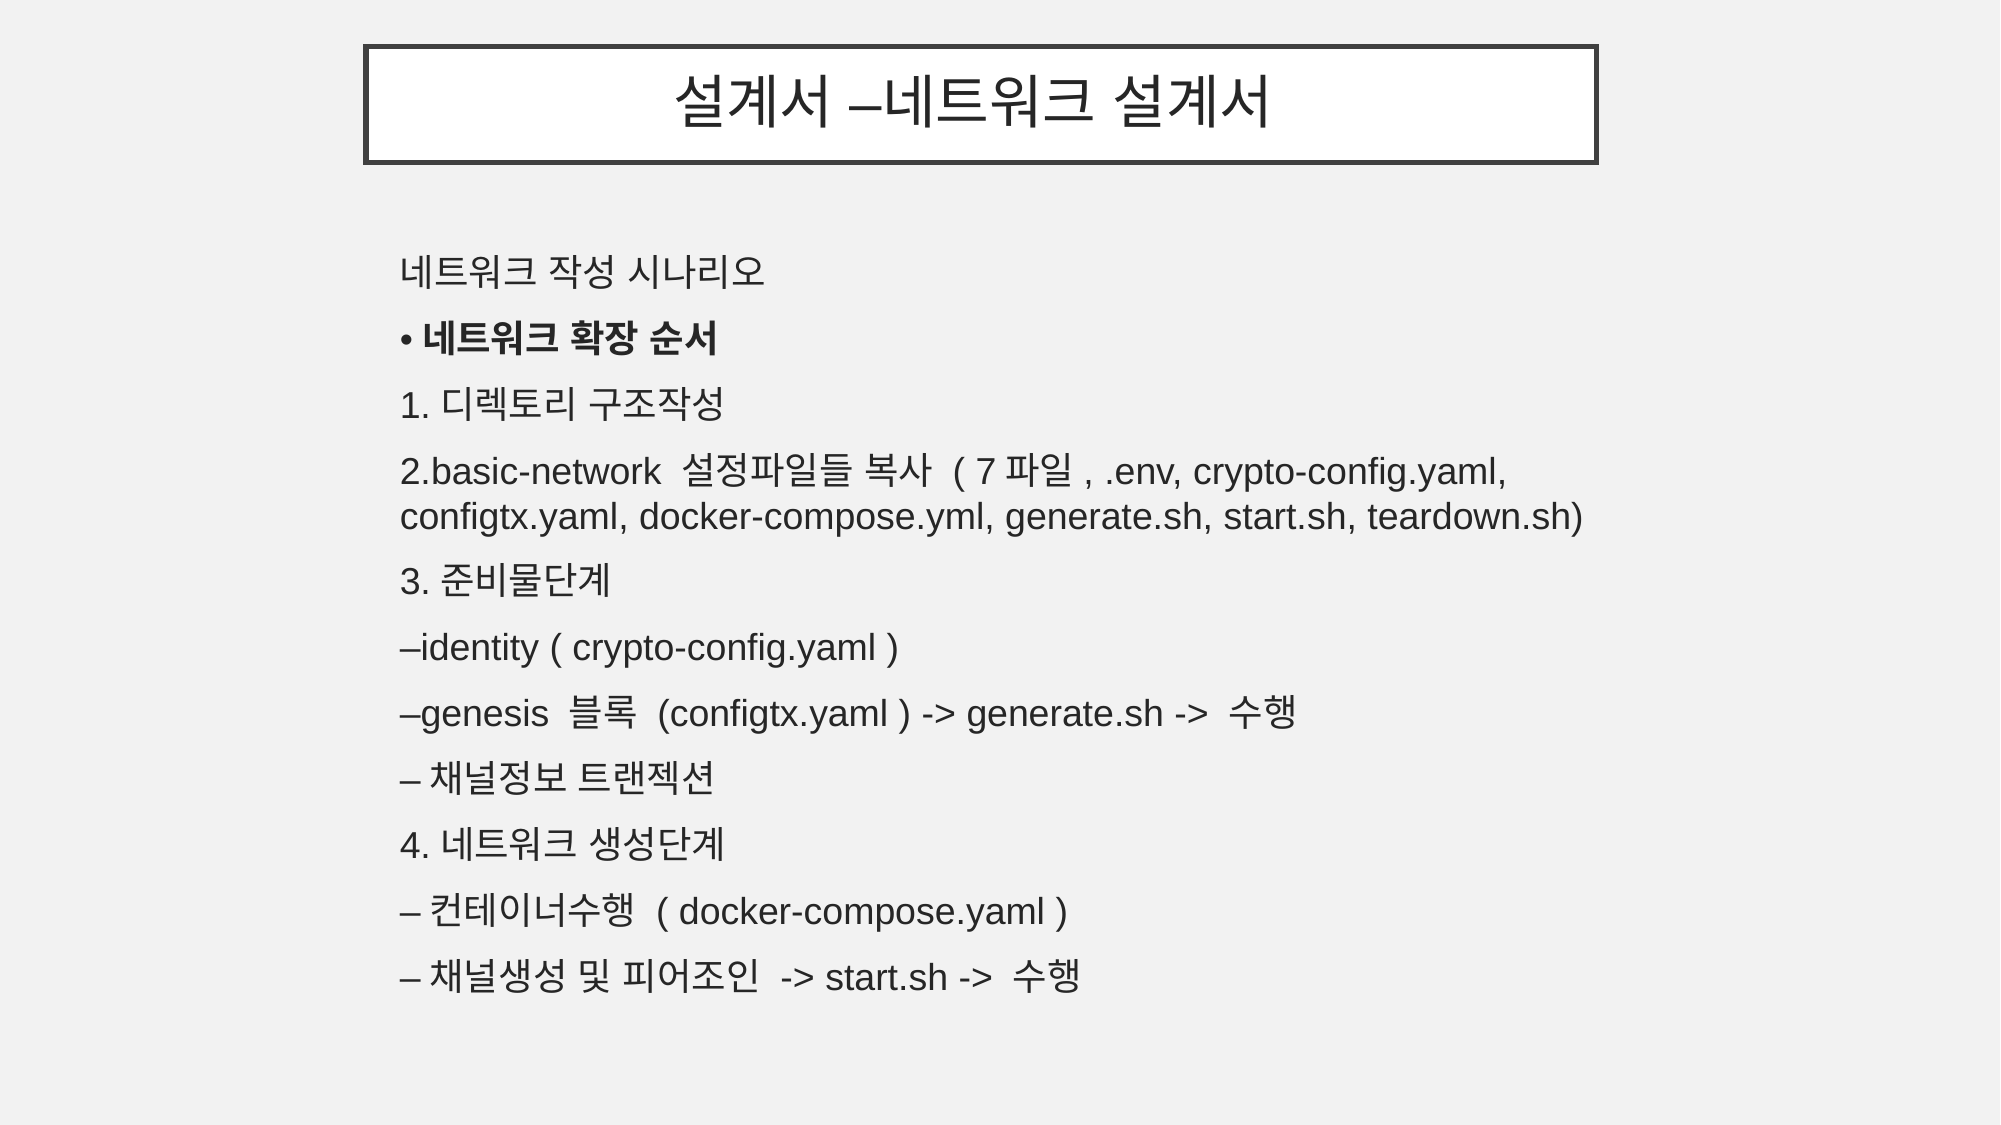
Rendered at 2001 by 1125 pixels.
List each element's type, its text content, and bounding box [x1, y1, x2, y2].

title 설계서 –네트워크 설계서 [363, 44, 1599, 165]
list 네트워크 작성 시나리오 •네트워크 확장 순서 1.디렉토리 구조작성 2.basic-network 설정파일들 복사 ( 7파일, .env, crypto-config.yaml, configtx.yaml, docker-compose.yml, generate.sh, start.sh, teardown.sh) 3.준비물단계 –identity ( crypto-config.yaml ) –genesis 블록 (configtx.yaml ) -> generate.sh -> 수행 –채널정보 트랜젝션 4.네트워크 생성단계 –컨테이너수행 ( docker-compose.yaml ) –채널생성 및 피어조인 -> start.sh -> 수행 [366, 241, 1634, 751]
